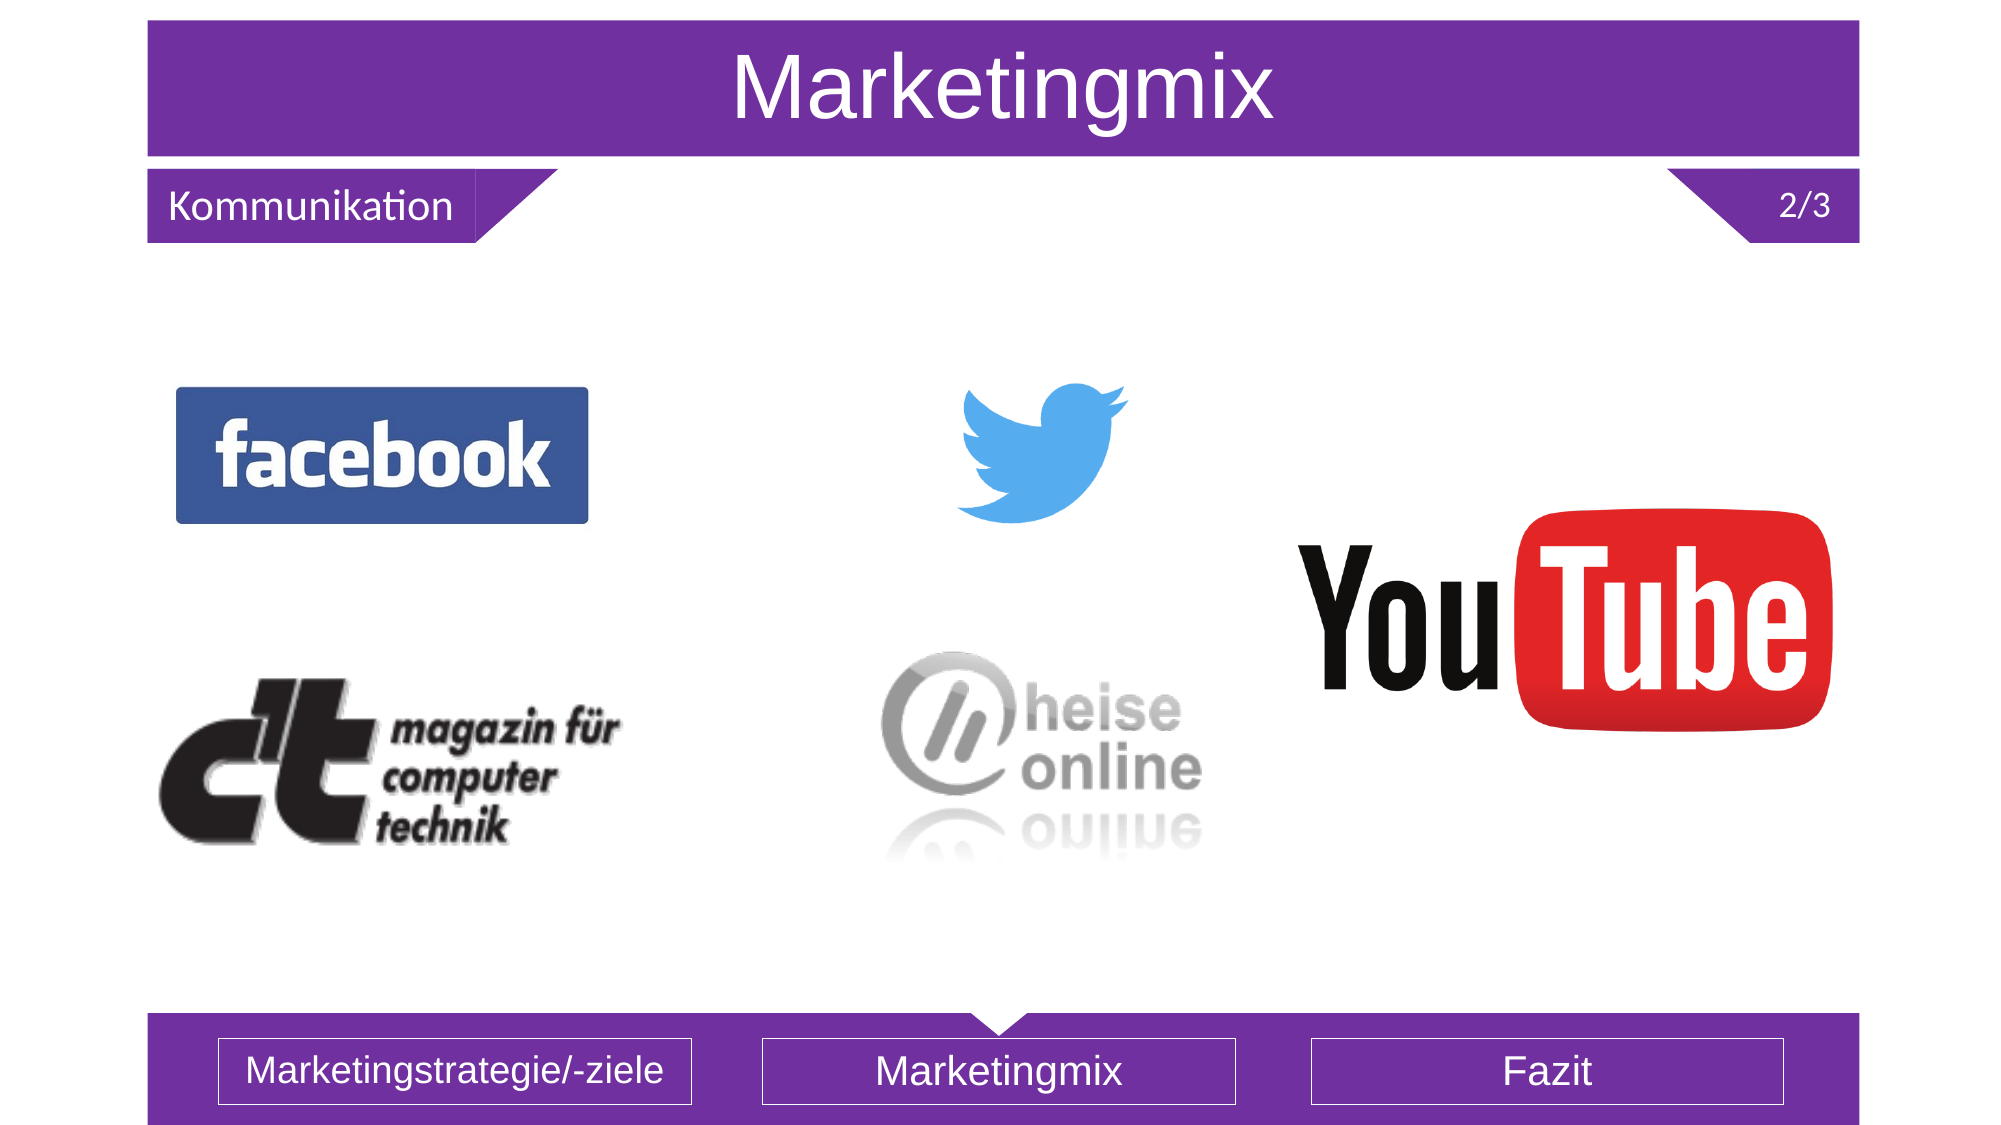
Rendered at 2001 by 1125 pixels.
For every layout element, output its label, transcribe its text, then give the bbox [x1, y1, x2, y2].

picture [831, 605, 1252, 920]
list Fazit [1311, 1038, 1784, 1105]
picture [155, 352, 609, 557]
list Marketingstrategie/-ziele [218, 1038, 692, 1105]
picture [155, 677, 628, 848]
list 2/3 [1749, 168, 1860, 243]
picture [1261, 392, 1869, 848]
title Marketingmix [147, 20, 1860, 157]
list Kommunikation [147, 168, 476, 243]
list Marketingmix [762, 1038, 1236, 1105]
picture [914, 327, 1169, 582]
